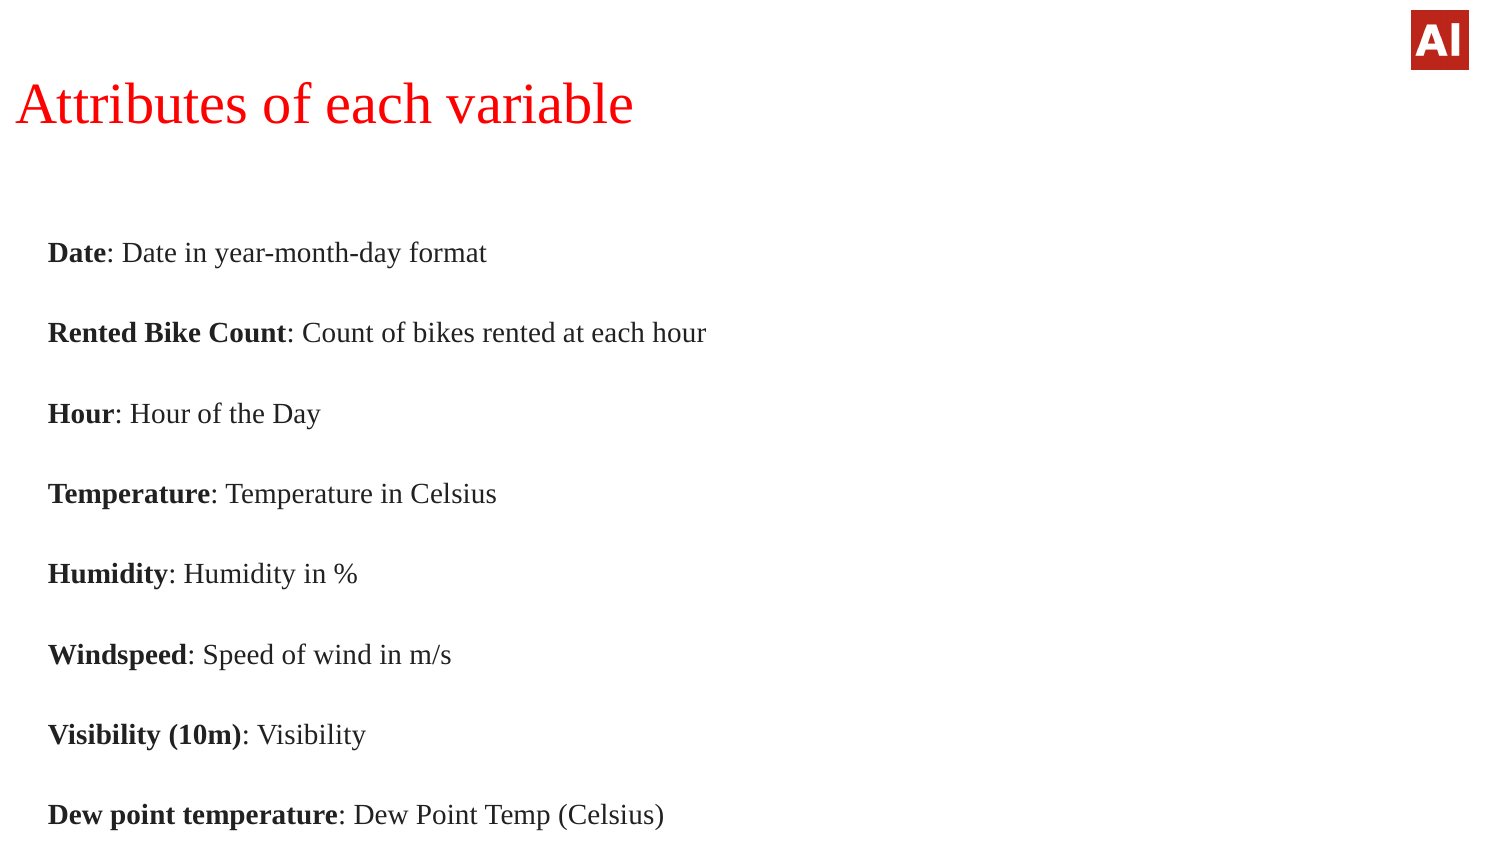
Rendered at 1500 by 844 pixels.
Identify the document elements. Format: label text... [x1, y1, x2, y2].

picture [1411, 10, 1469, 70]
list Date: Date in year-month-day format Rented Bike Count: Count of bikes rented at each hour Hour: Hour of the Day Temperature: Temperature in Celsius Humidity: Humidity in % Windspeed: Speed of wind in m/s Visibility (10m): Visibility Dew point temperature: Dew Point Temp (Celsius) Solar radiation: Radiation in MJ/m2 Rainfall: Rainfall (mm) Snowfall: Snowfall (cm) Seasons: Winter, Spring, Summer, Autumn Holiday: Holiday/No holiday Functioning Day: if the day is neither weekend, holiday than 1 else 0 [14, 213, 1280, 639]
title Attributes of each variable [0, 49, 1449, 140]
